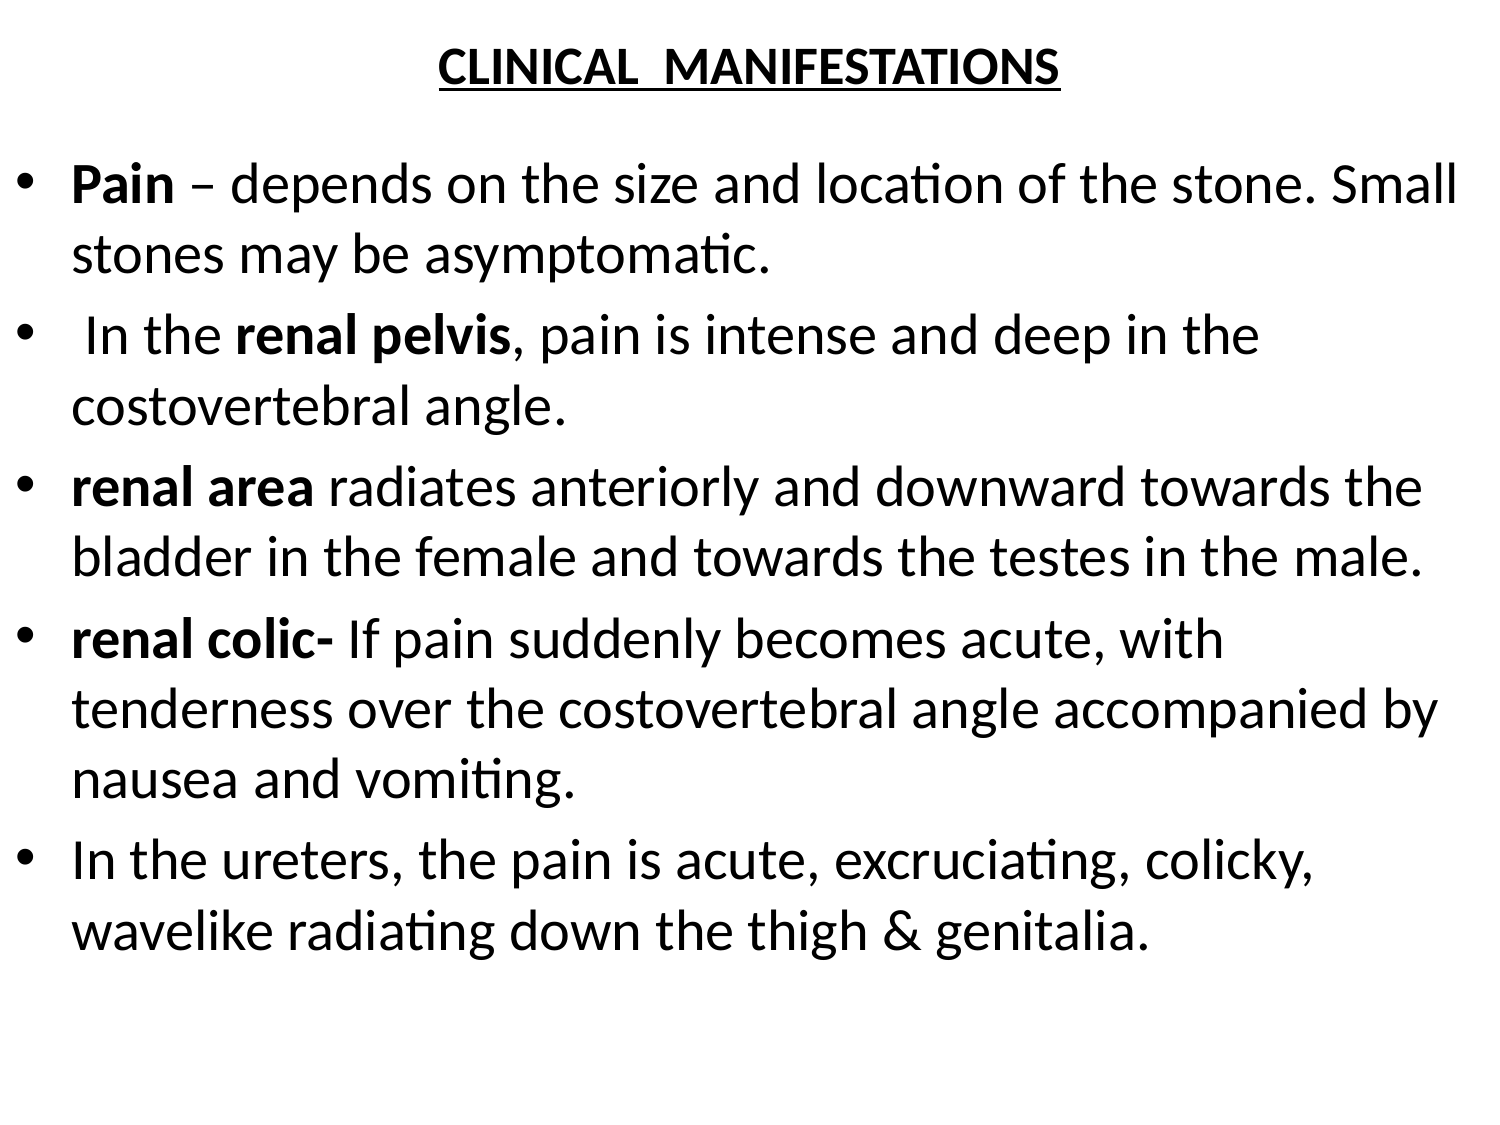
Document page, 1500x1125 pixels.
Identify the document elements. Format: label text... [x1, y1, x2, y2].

title CLINICAL MANIFESTATIONS [75, 0, 1425, 125]
list Pain – depends on the size and location of the stone. Small stones may be asymptomatic. In the renal pelvis, pain is intense and deep in the costovertebral angle. renal area radiates anteriorly and downward towards the bladder in the female and towards the testes in the male. renal colic- If pain suddenly becomes acute, with tenderness over the costovertebral angle accompanied by nausea and vomiting. In the ureters, the pain is acute, excruciating, colicky, wavelike radiating down the thigh & genitalia. [0, 137, 1475, 1125]
